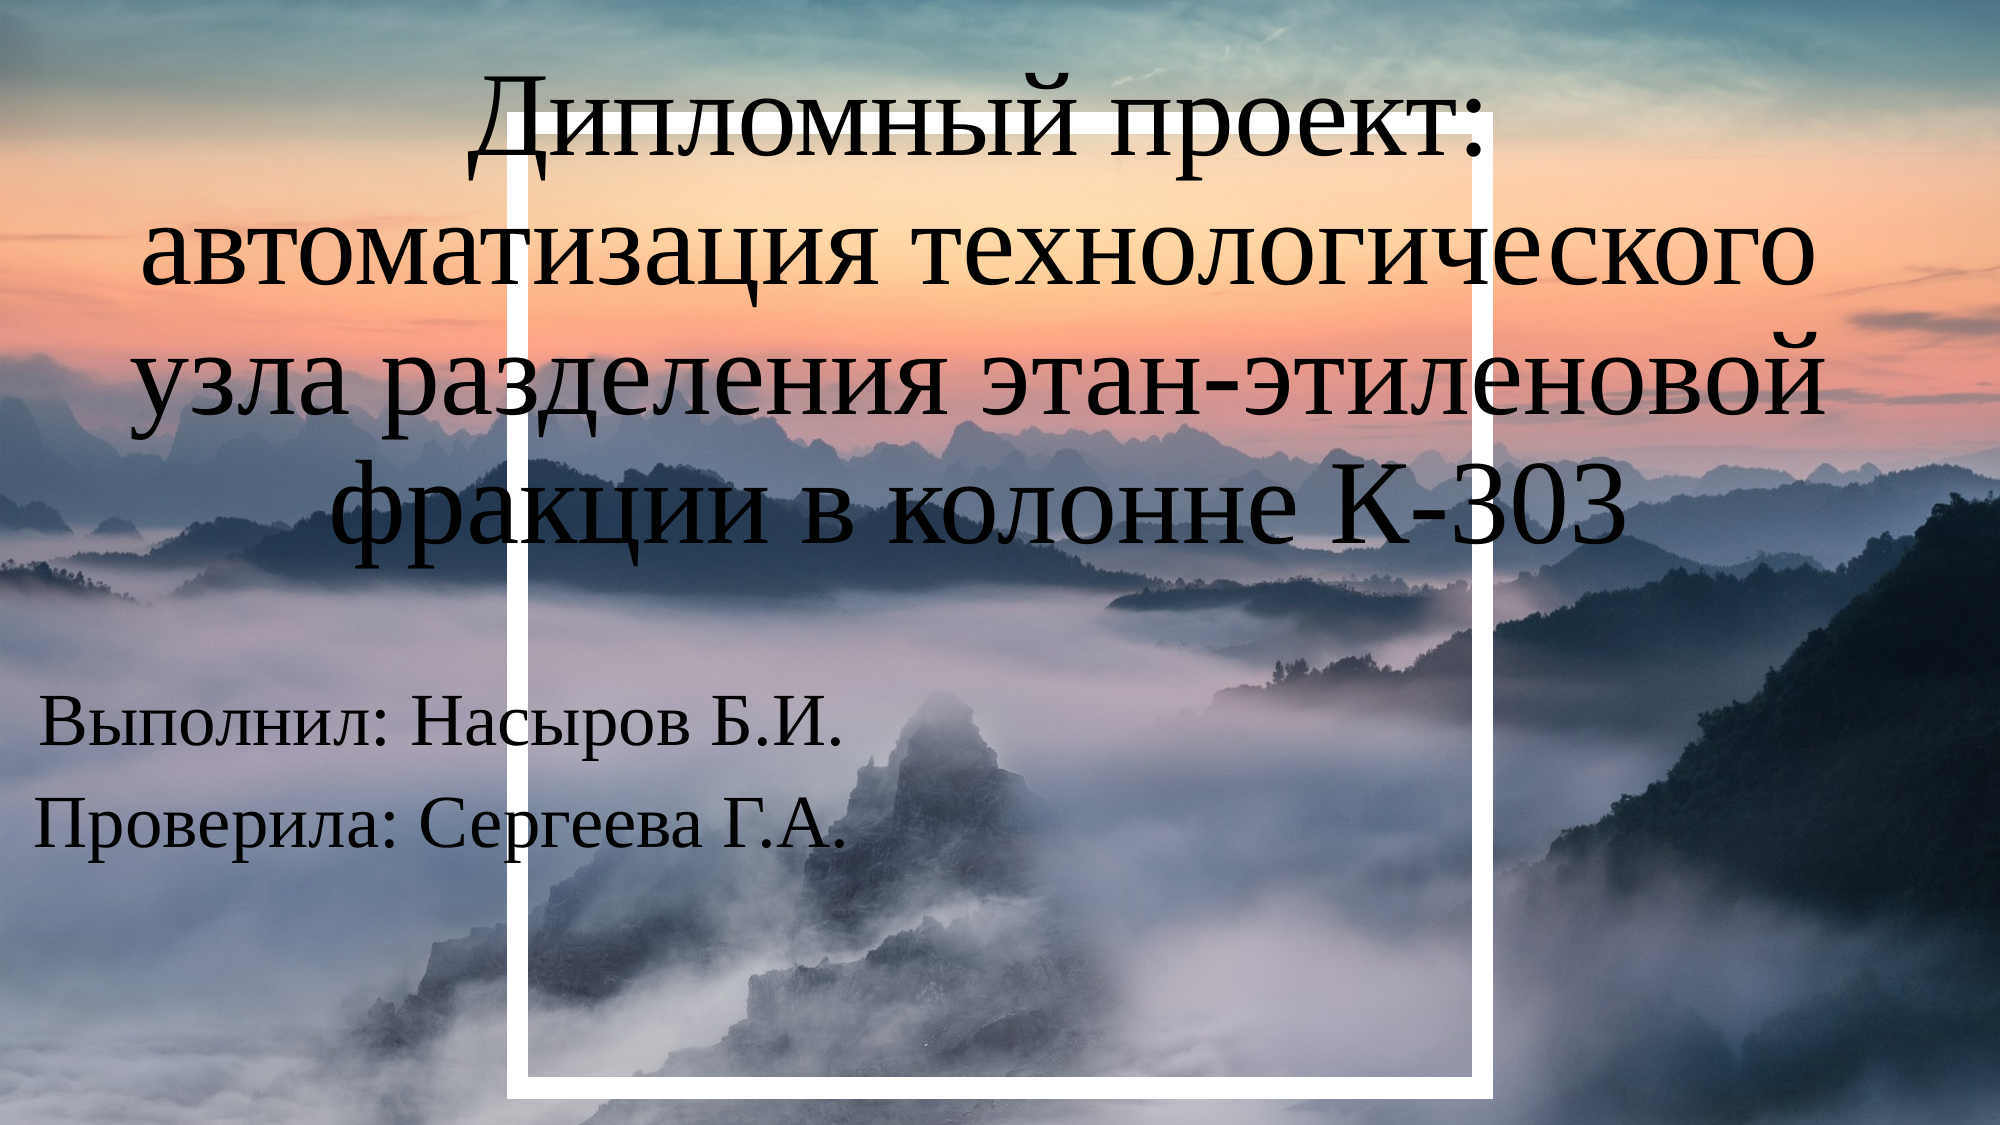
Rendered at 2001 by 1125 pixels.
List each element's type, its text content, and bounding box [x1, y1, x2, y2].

subtitle Выполнил: Насыров Б.И. Проверила: Сергеева Г.А. [0, 673, 905, 854]
picture [528, 578, 1472, 1077]
title Дипломный проект: автоматизация технологического узла разделения этан-этиленовой фракции в колонне К-303 [54, 40, 1905, 578]
picture [0, 0, 2000, 1125]
